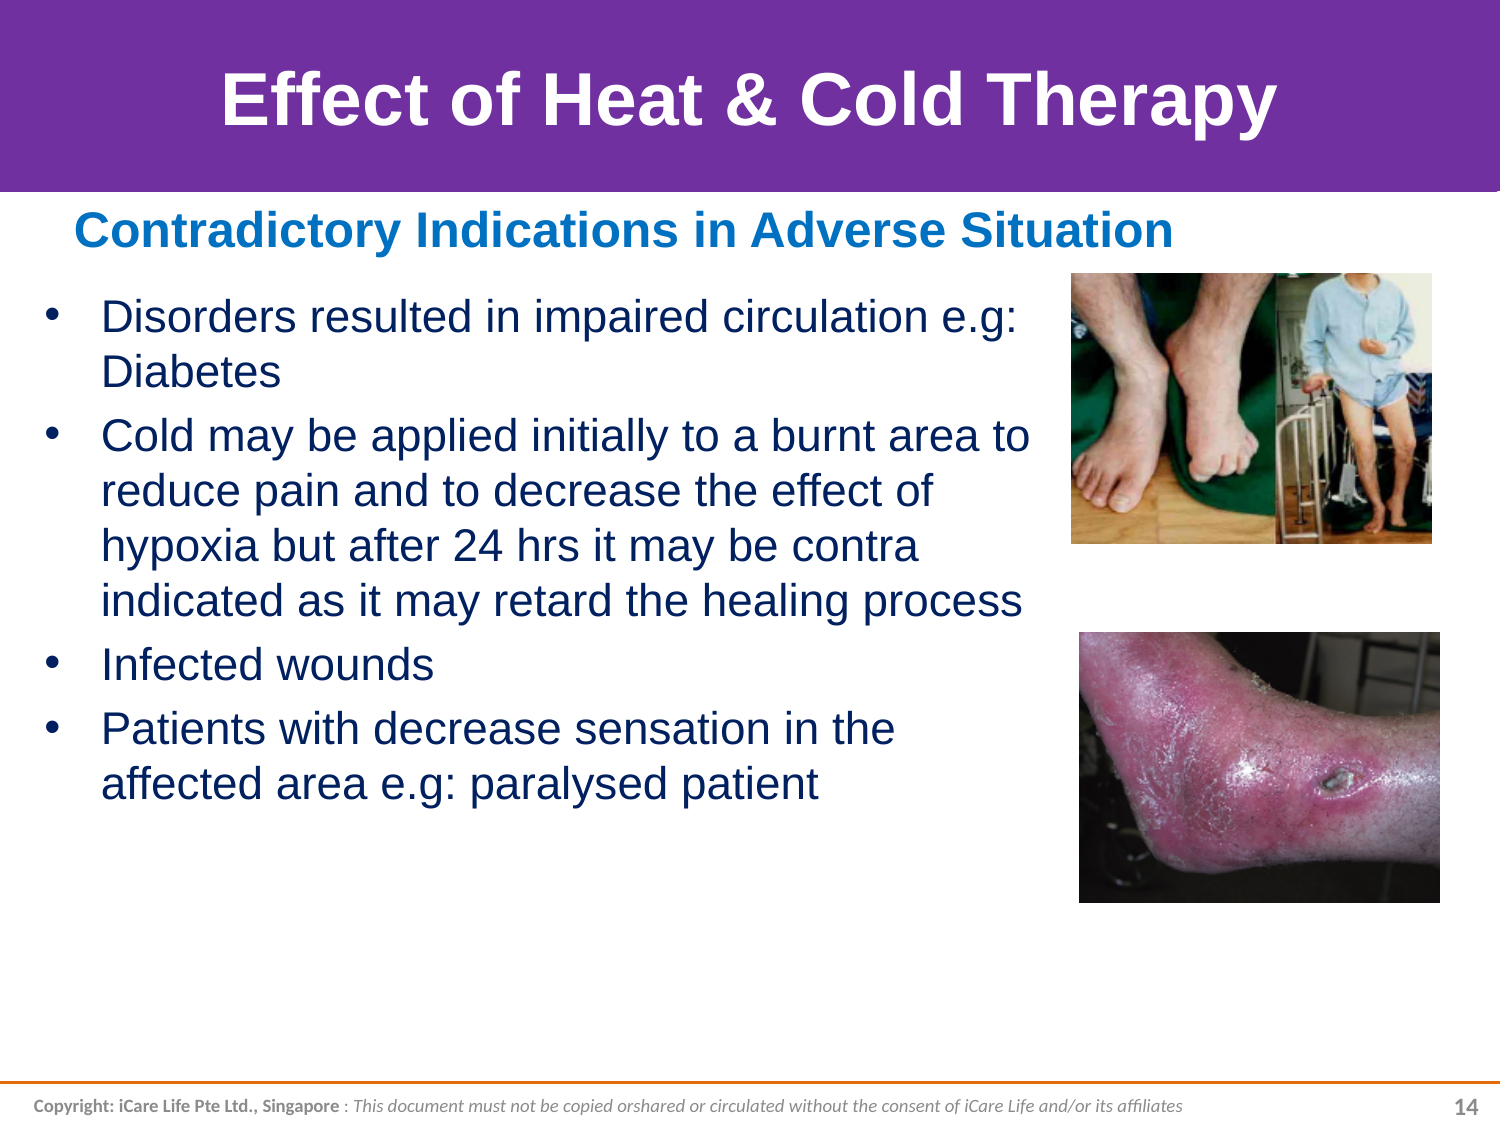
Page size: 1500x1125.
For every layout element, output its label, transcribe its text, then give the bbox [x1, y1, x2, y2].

text_box Effect of Heat & Cold Therapy [0, 0, 1500, 191]
list Disorders resulted in impaired circulation e.g: Diabetes Cold may be applied initially to a burnt area to reduce pain and to decrease the effect of hypoxia but after 24 hrs it may be contra indicated as it may retard the healing process Infected wounds Patients with decrease sensation in the affected area e.g: paralysed patient [29, 278, 1080, 999]
slide_number 14 [1435, 1085, 1495, 1125]
footer Copyright: iCare Life Pte Ltd., Singapore : This document must not be copied orshared or circulated without the consent of iCare Life and/or its affiliates [0, 1085, 1217, 1125]
picture [1070, 272, 1432, 544]
text_box Contradictory Indications in Adverse Situation [58, 190, 1497, 279]
picture [1079, 631, 1440, 903]
